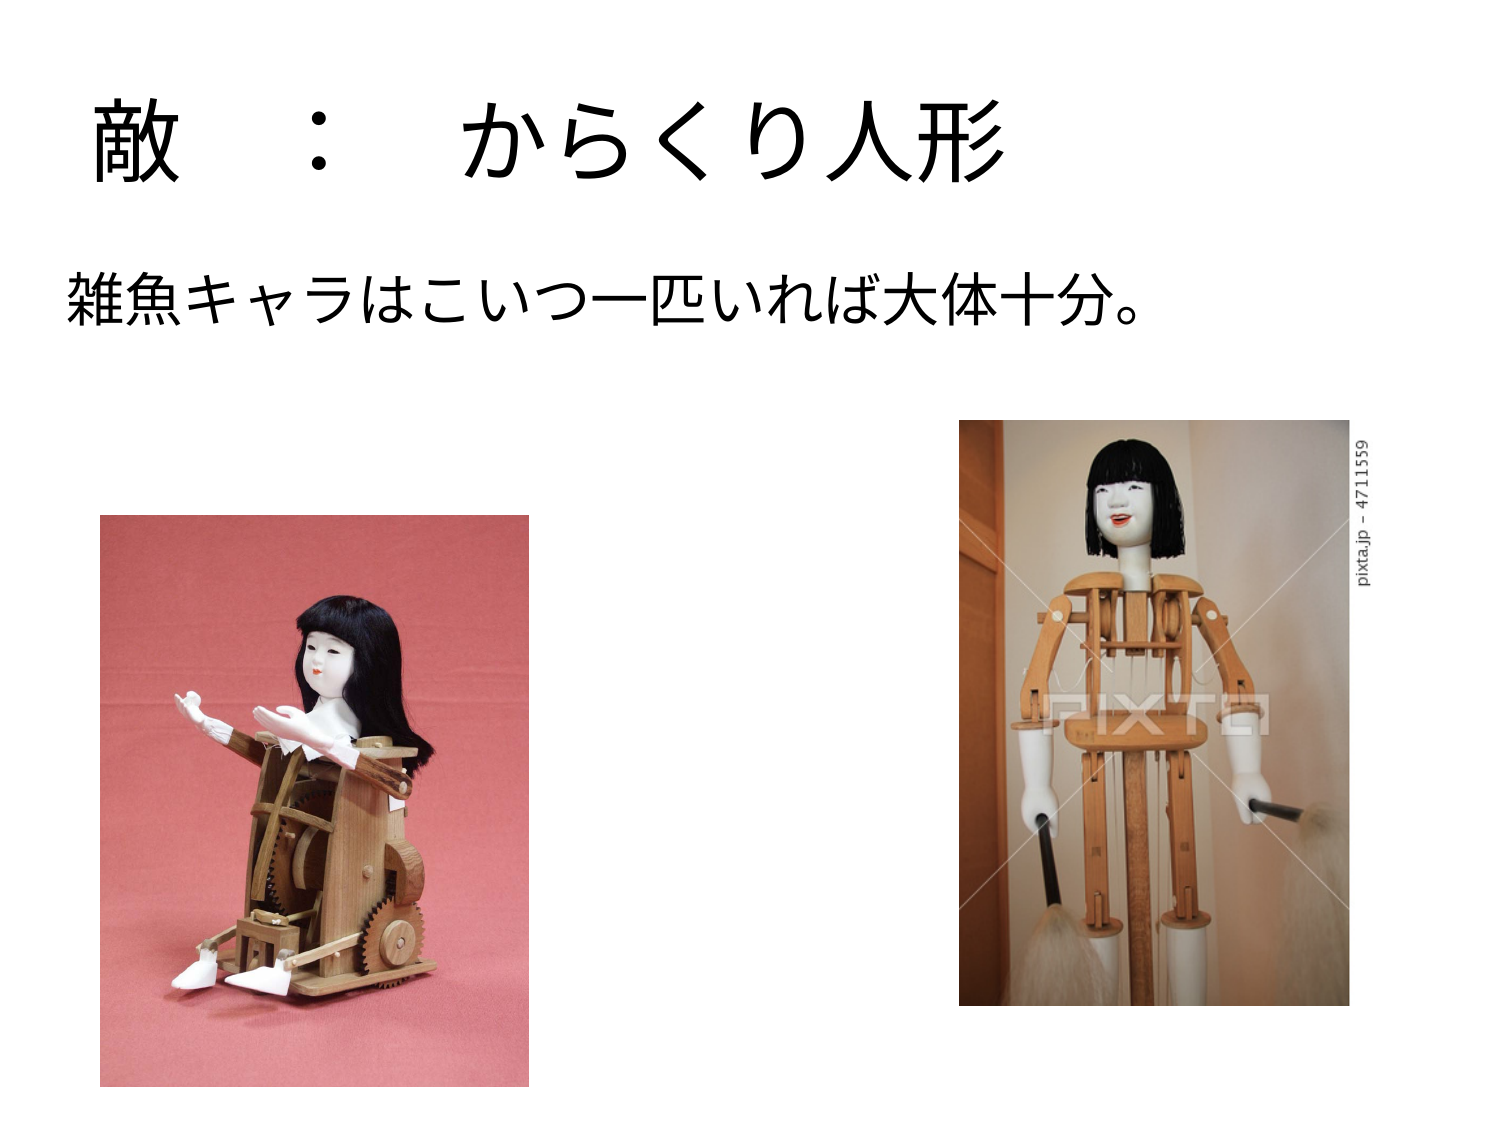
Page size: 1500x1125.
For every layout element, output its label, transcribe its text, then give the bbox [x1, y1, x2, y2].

picture [100, 514, 530, 1088]
title 敵 ： からくり人形 [75, 45, 1425, 233]
text_box 雑魚キャラはこいつ一匹いれば大体十分。 [51, 255, 1254, 341]
picture [958, 420, 1373, 1006]
